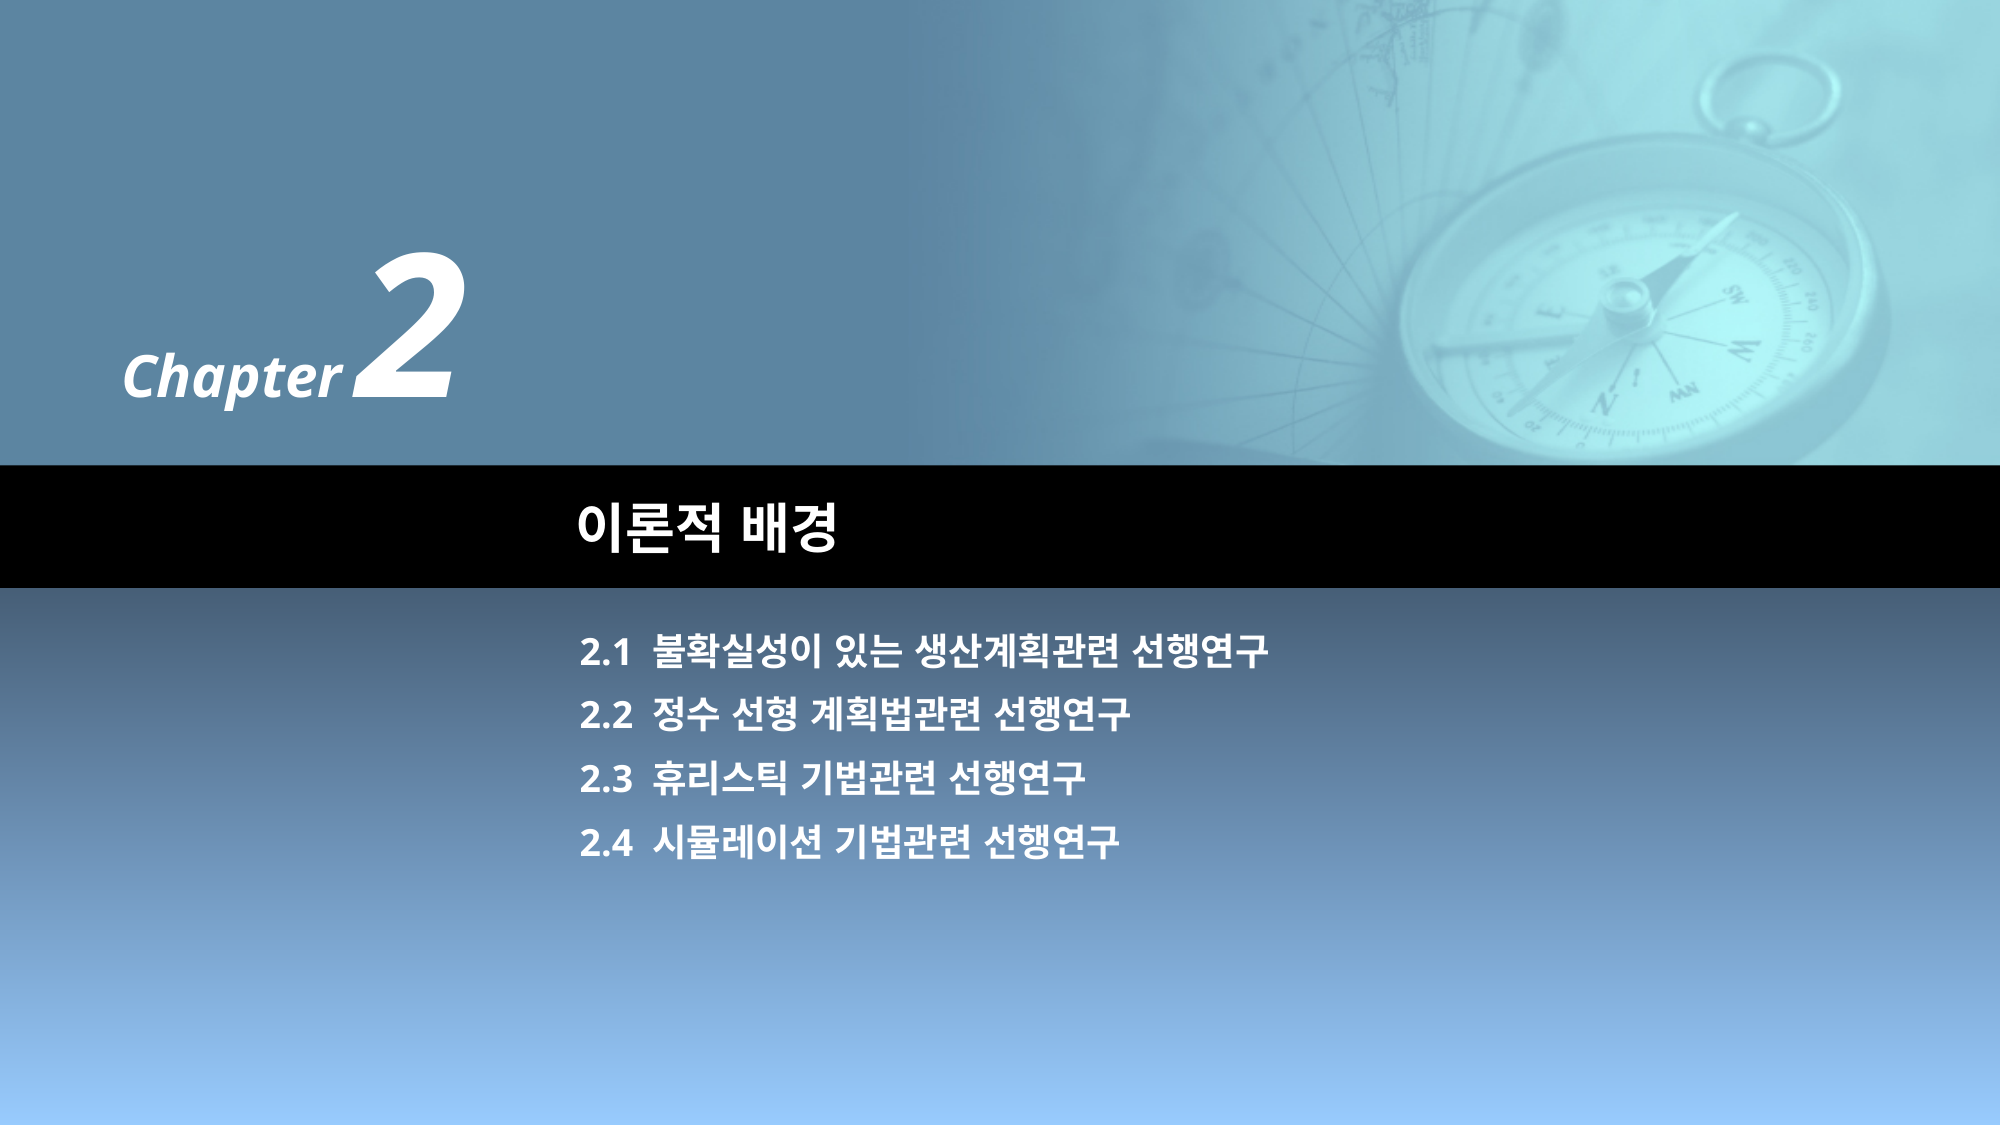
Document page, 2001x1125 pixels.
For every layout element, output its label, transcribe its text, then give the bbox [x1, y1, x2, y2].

text_box [0, 626, 2000, 1125]
text_box 2.1 불확실성이 있는 생산계획관련 선행연구 2.2 정수 선형 계획법관련 선행연구 2.3 휴리스틱 기법관련 선행연구 2.4 시뮬레이션 기법관련 선행연구 [532, 626, 1422, 935]
picture [0, 0, 2000, 626]
